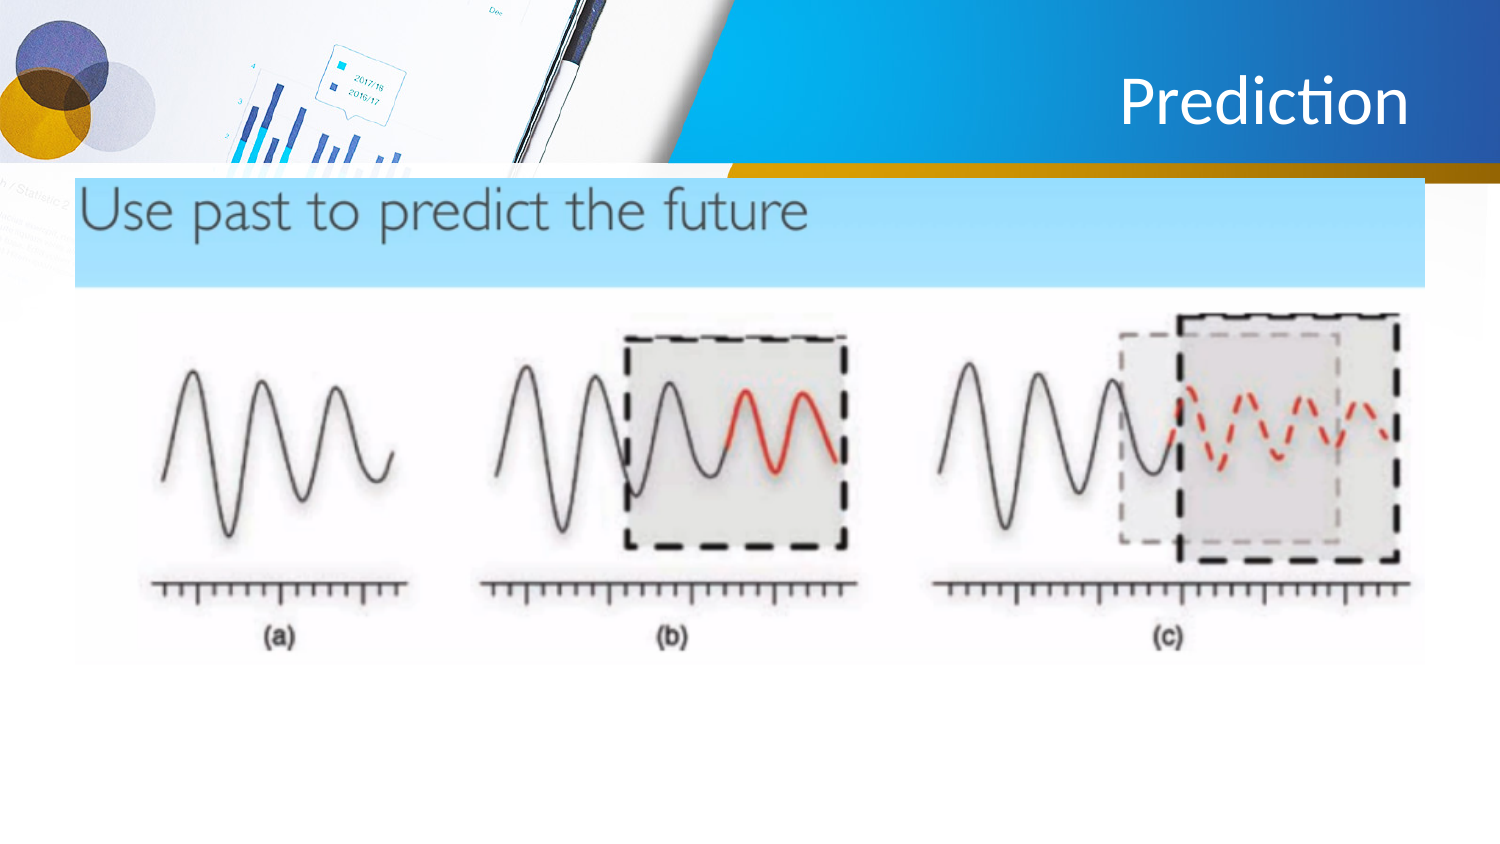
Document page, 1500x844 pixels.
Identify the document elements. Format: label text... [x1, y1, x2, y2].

title Prediction [73, 46, 1427, 147]
picture [0, 0, 1500, 844]
